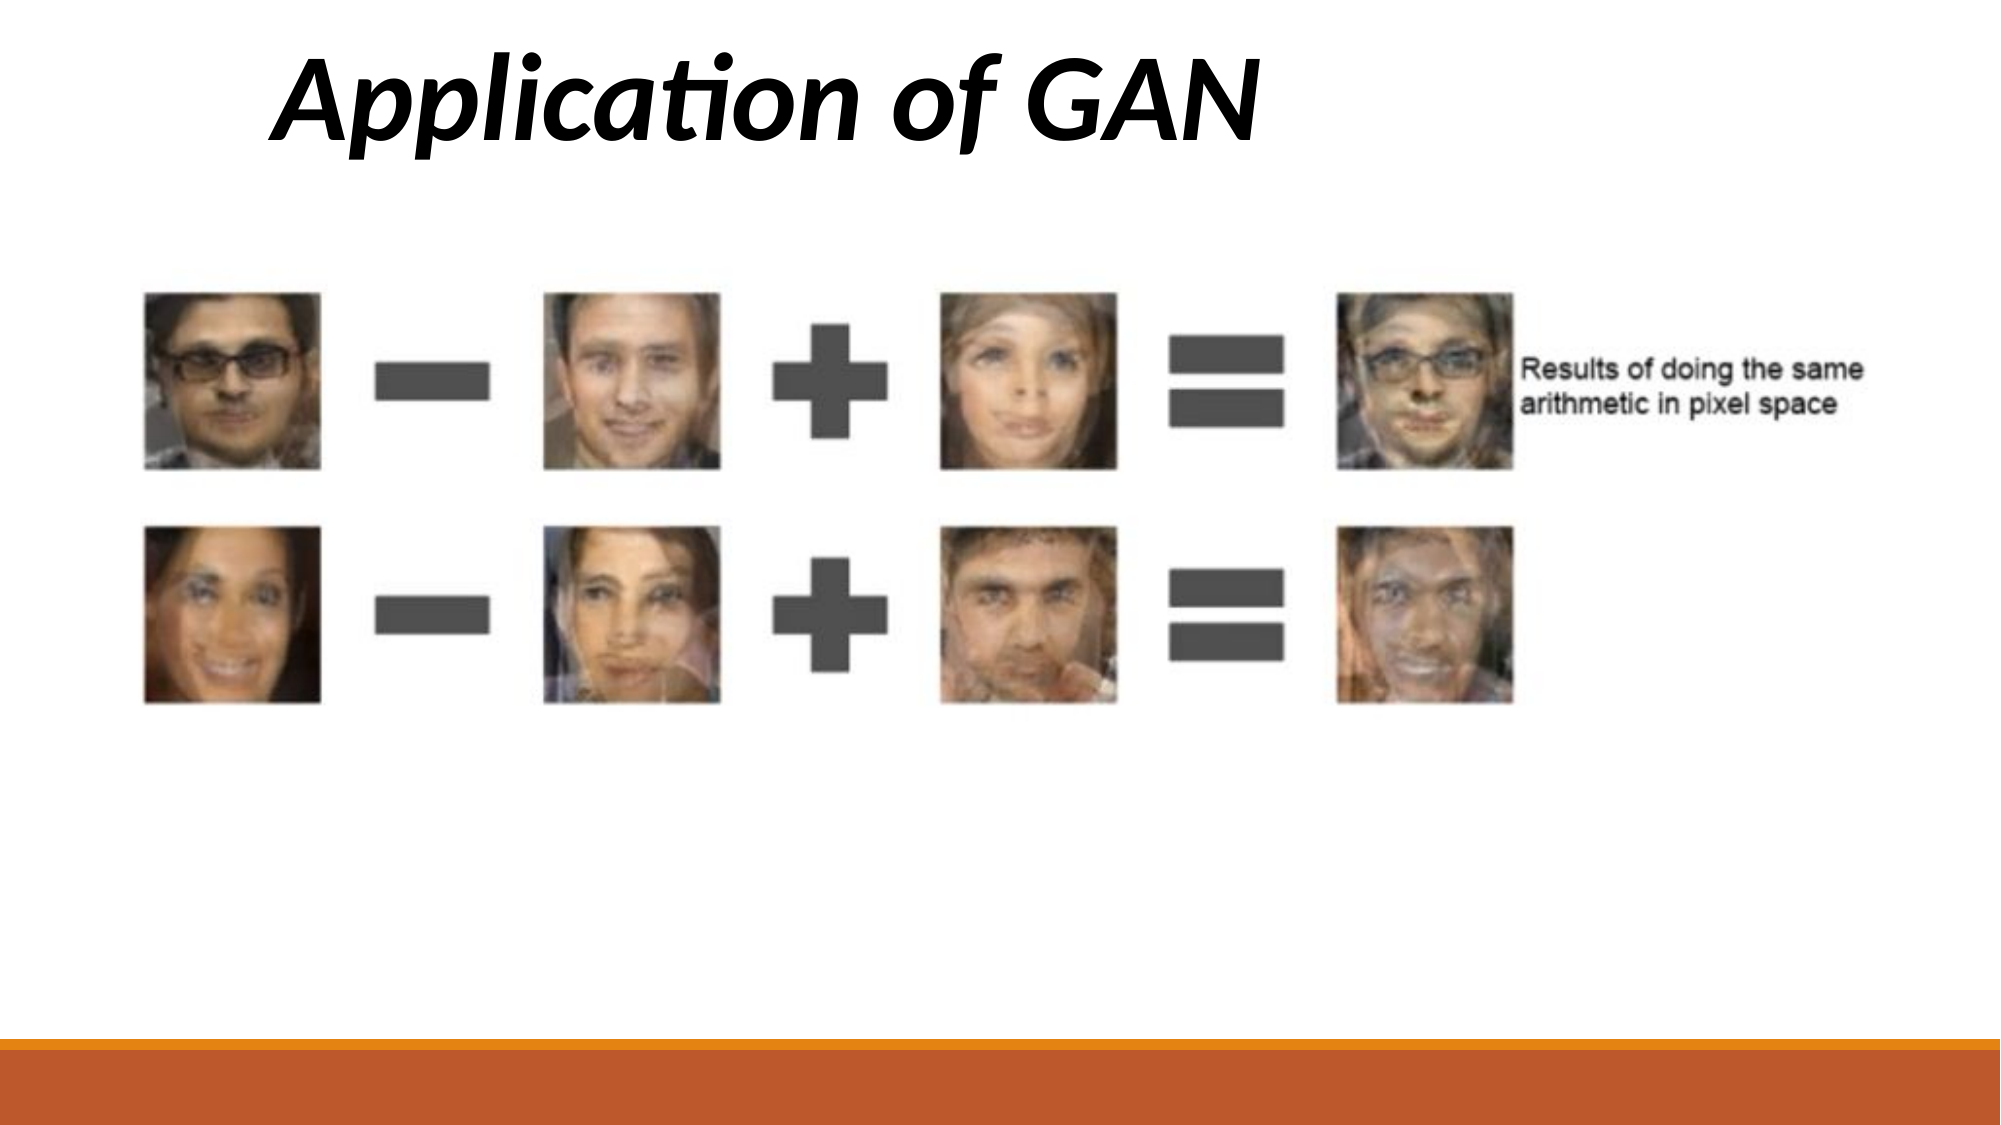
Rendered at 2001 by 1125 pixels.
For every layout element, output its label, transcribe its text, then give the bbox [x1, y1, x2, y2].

text_box Application of GAN [257, 0, 1641, 193]
picture [79, 238, 1950, 840]
